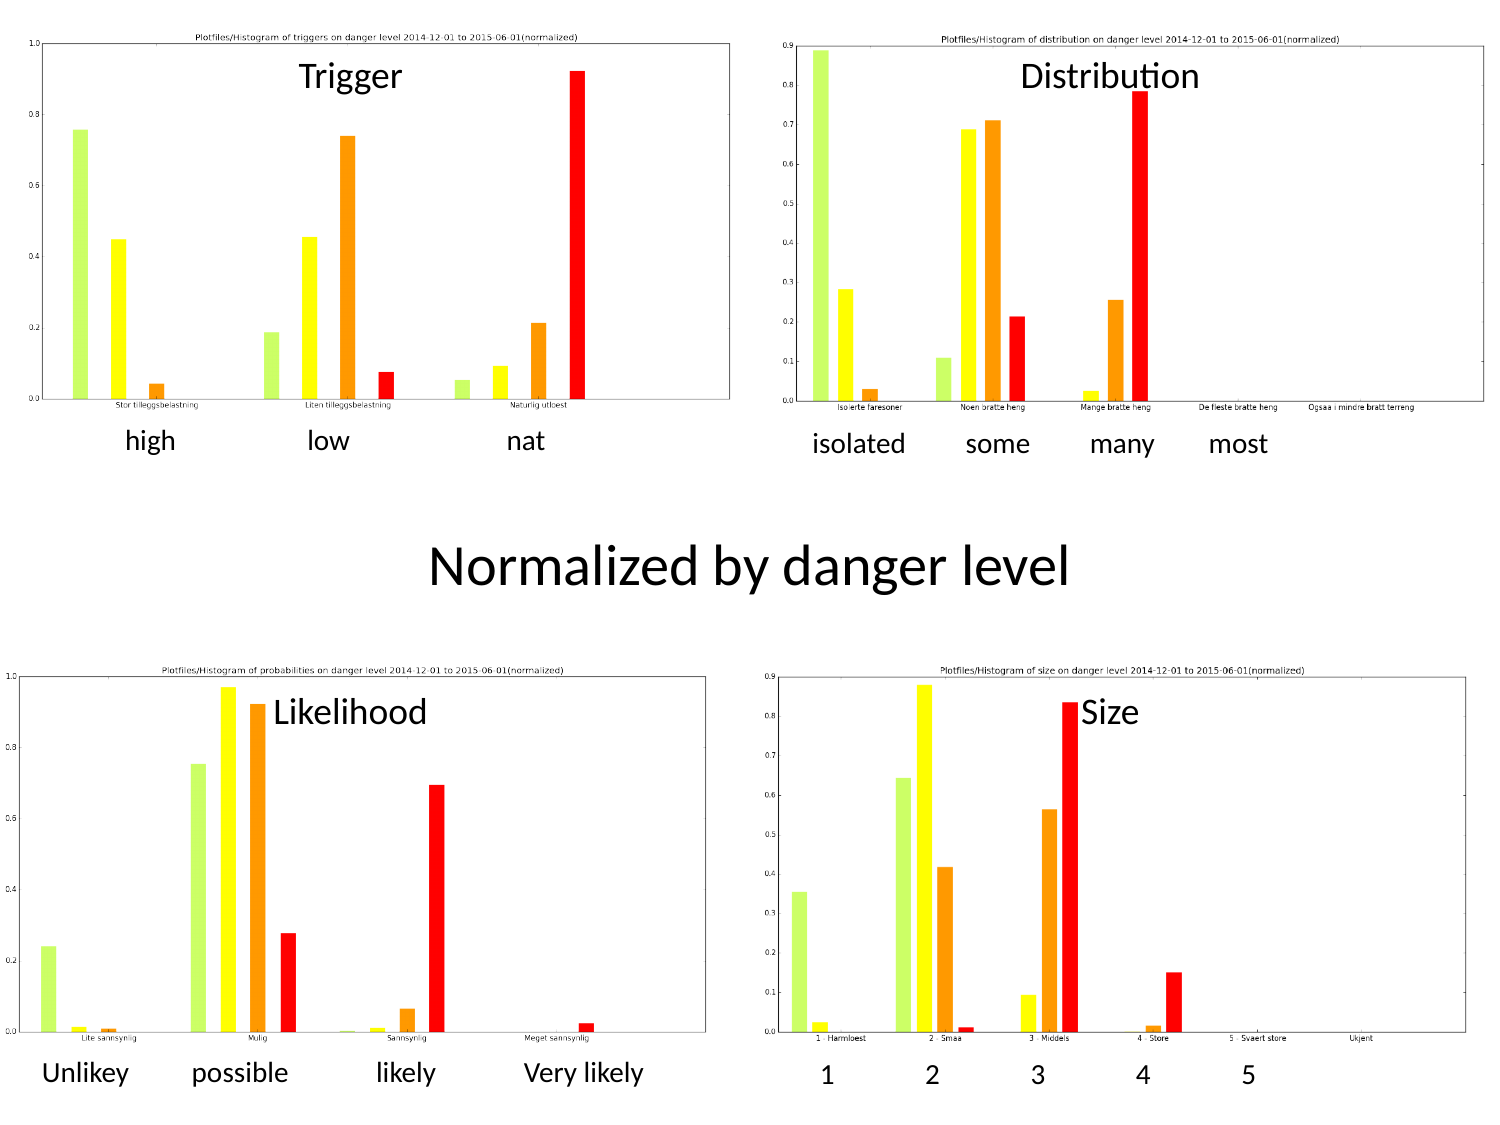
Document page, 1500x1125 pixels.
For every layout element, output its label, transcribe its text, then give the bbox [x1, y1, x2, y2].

text_box possible [176, 1076, 304, 1096]
text_box some [950, 445, 1046, 467]
text_box 5 [1226, 1076, 1271, 1098]
text_box low [292, 443, 366, 464]
text_box likely [361, 1076, 452, 1096]
text_box nat [491, 443, 561, 464]
text_box 1 [805, 1076, 850, 1098]
picture [0, 632, 1500, 1076]
text_box Unlikey [27, 1076, 144, 1096]
text_box isolated [797, 445, 922, 467]
text_box Very likely [509, 1076, 659, 1096]
text_box 2 [910, 1076, 955, 1098]
text_box 4 [1121, 1076, 1166, 1098]
text_box many [1075, 445, 1171, 467]
text_box 3 [1015, 1076, 1061, 1098]
text_box Normalized by danger level [373, 519, 1127, 605]
picture [0, 0, 1500, 445]
text_box most [1194, 445, 1284, 467]
text_box high [110, 443, 191, 464]
